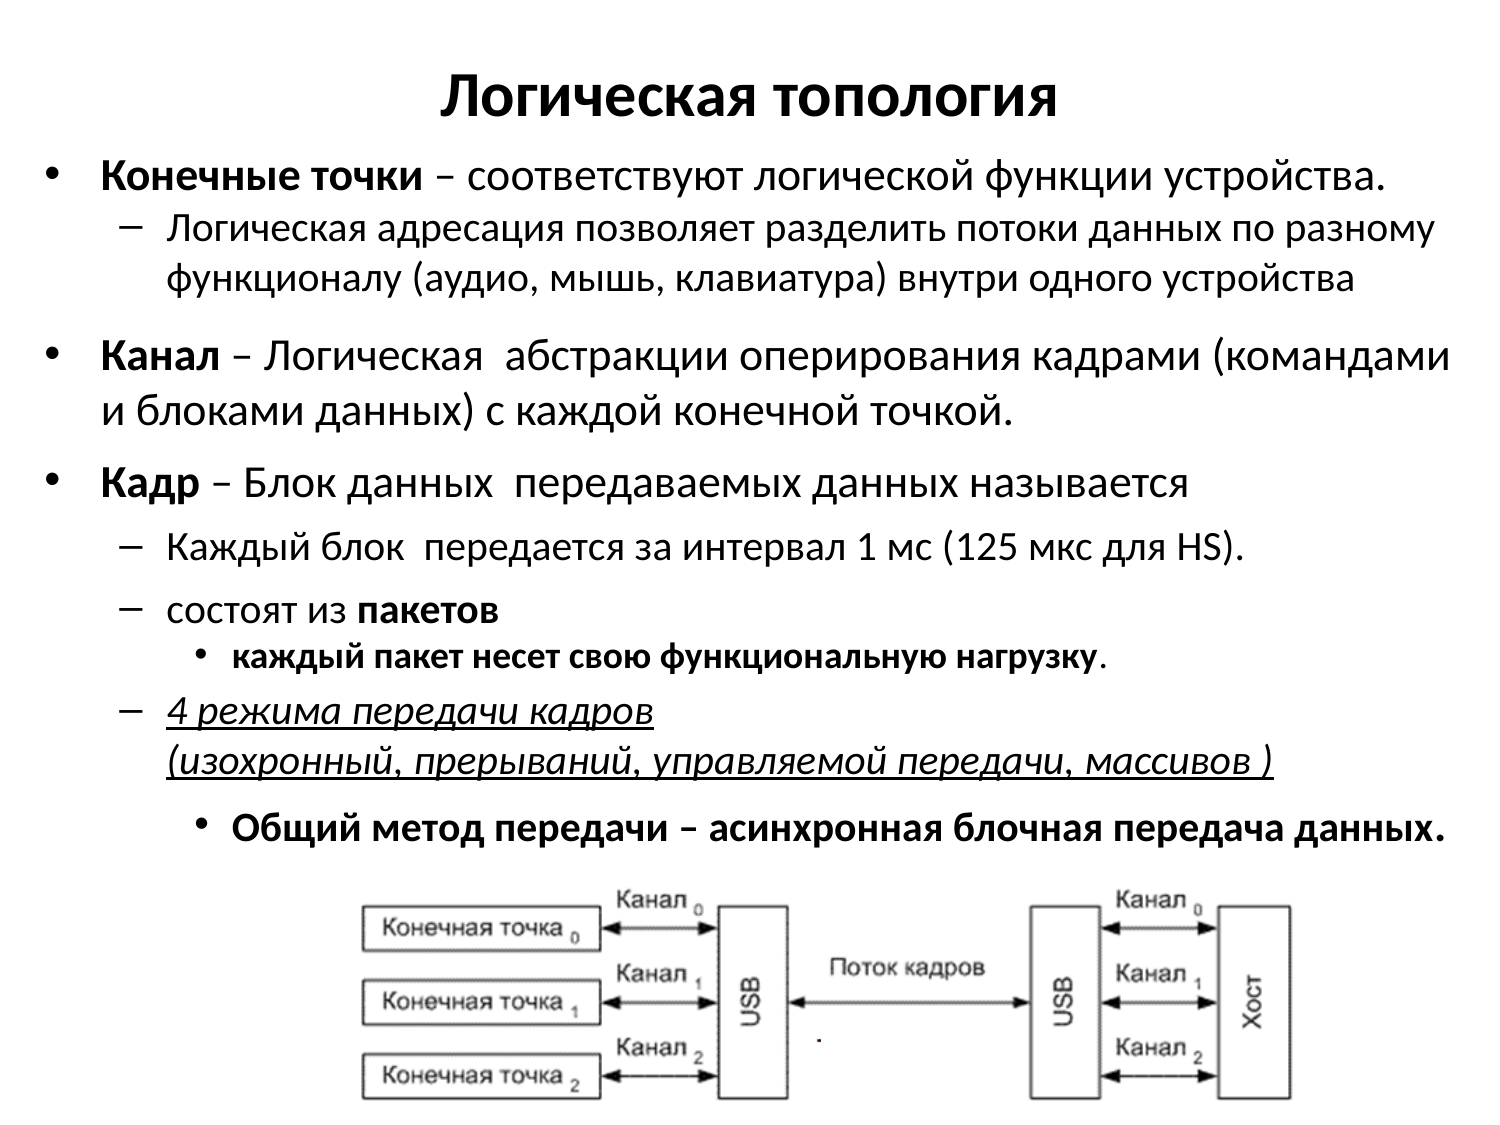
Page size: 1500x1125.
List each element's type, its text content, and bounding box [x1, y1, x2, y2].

title Логическая топология [75, 45, 1425, 137]
picture [359, 881, 1316, 1109]
list Конечные точки – соответствуют логической функции устройства. Логическая адресация позволяет разделить потоки данных по разному функционалу (аудио, мышь, клавиатура) внутри одного устройства Канал – Логическая абстракции оперирования кадрами (командами и блоками данных) с каждой конечной точкой. Кадр – Блок данных передаваемых данных называется Каждый блок передается за интервал 1 мс (125 мкс для HS). состоят из пакетов каждый пакет несет свою функциональную нагрузку. 4 режима передачи кадров (изохронный, прерываний, управляемой передачи, массивов ) Общий метод передачи – асинхронная блочная передача данных. [29, 137, 1483, 1059]
